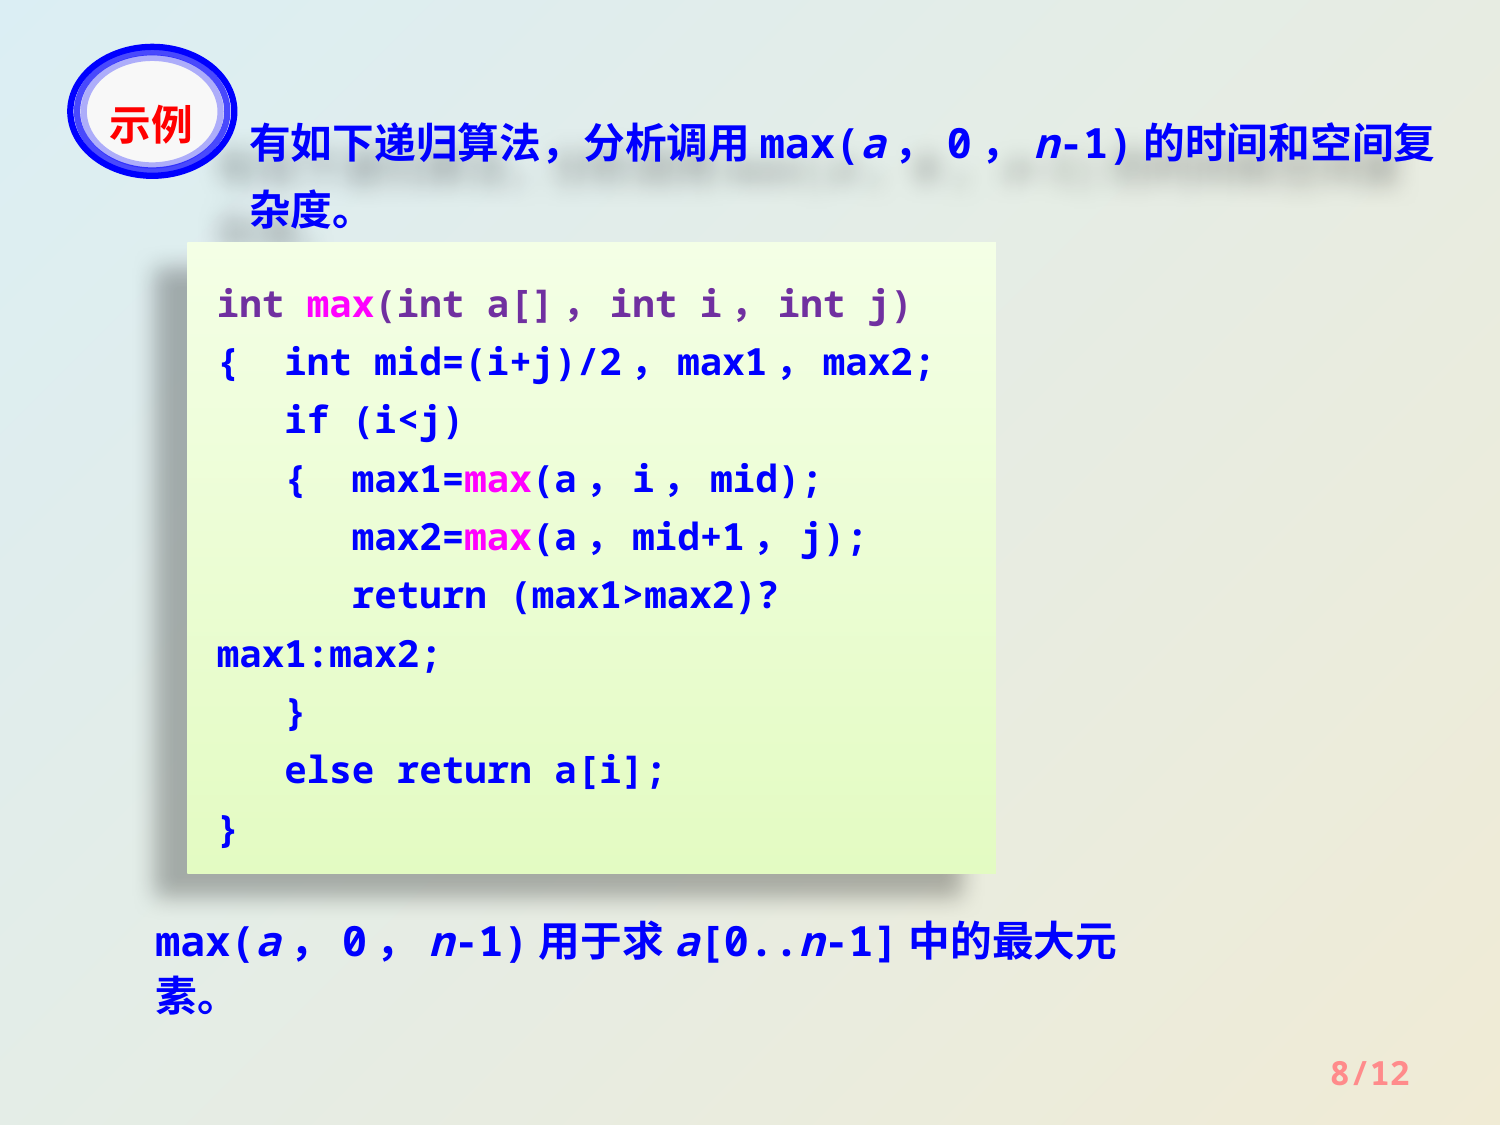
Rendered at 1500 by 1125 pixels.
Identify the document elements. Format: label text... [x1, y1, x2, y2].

text_box 有如下递归算法，分析调用max(a，0，n-1)的时间和空间复杂度。 [234, 93, 1465, 242]
text_box int max(int a[]，int i，int j) { int mid=(i+j)/2，max1，max2; if (i<j) { max1=max(a，i，mid); max2=max(a，mid+1，j); return (max1>max2)?max1:max2; } else return a[i]; } [187, 242, 997, 874]
text_box max(a，0，n-1)用于求a[0..n-1]中的最大元素。 [140, 902, 1149, 1027]
slide_number 8/12 [1074, 1042, 1425, 1103]
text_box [70, 46, 235, 177]
